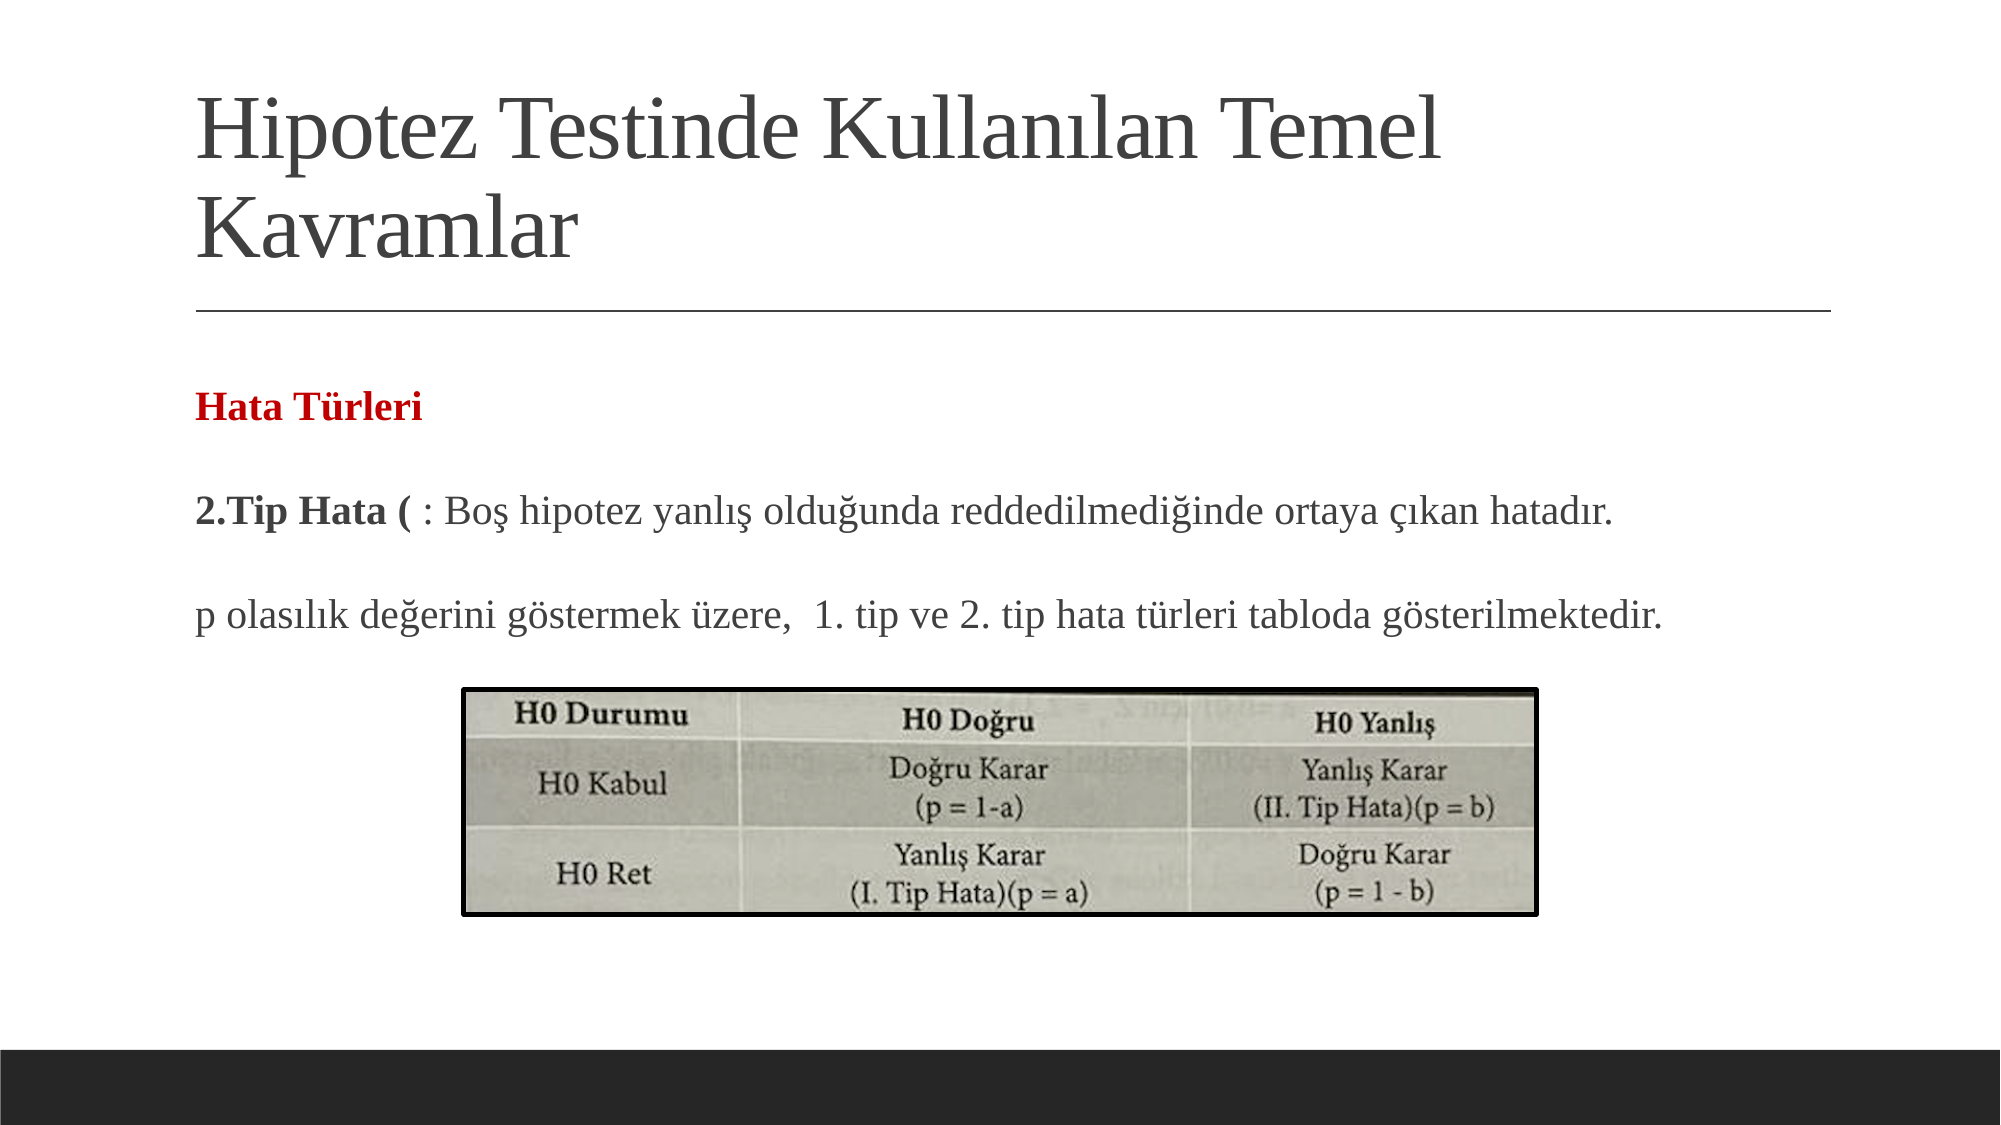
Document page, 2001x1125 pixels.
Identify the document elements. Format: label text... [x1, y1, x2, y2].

title Hipotez Testinde Kullanılan Temel Kavramlar [180, 47, 1861, 285]
picture [465, 691, 1535, 913]
